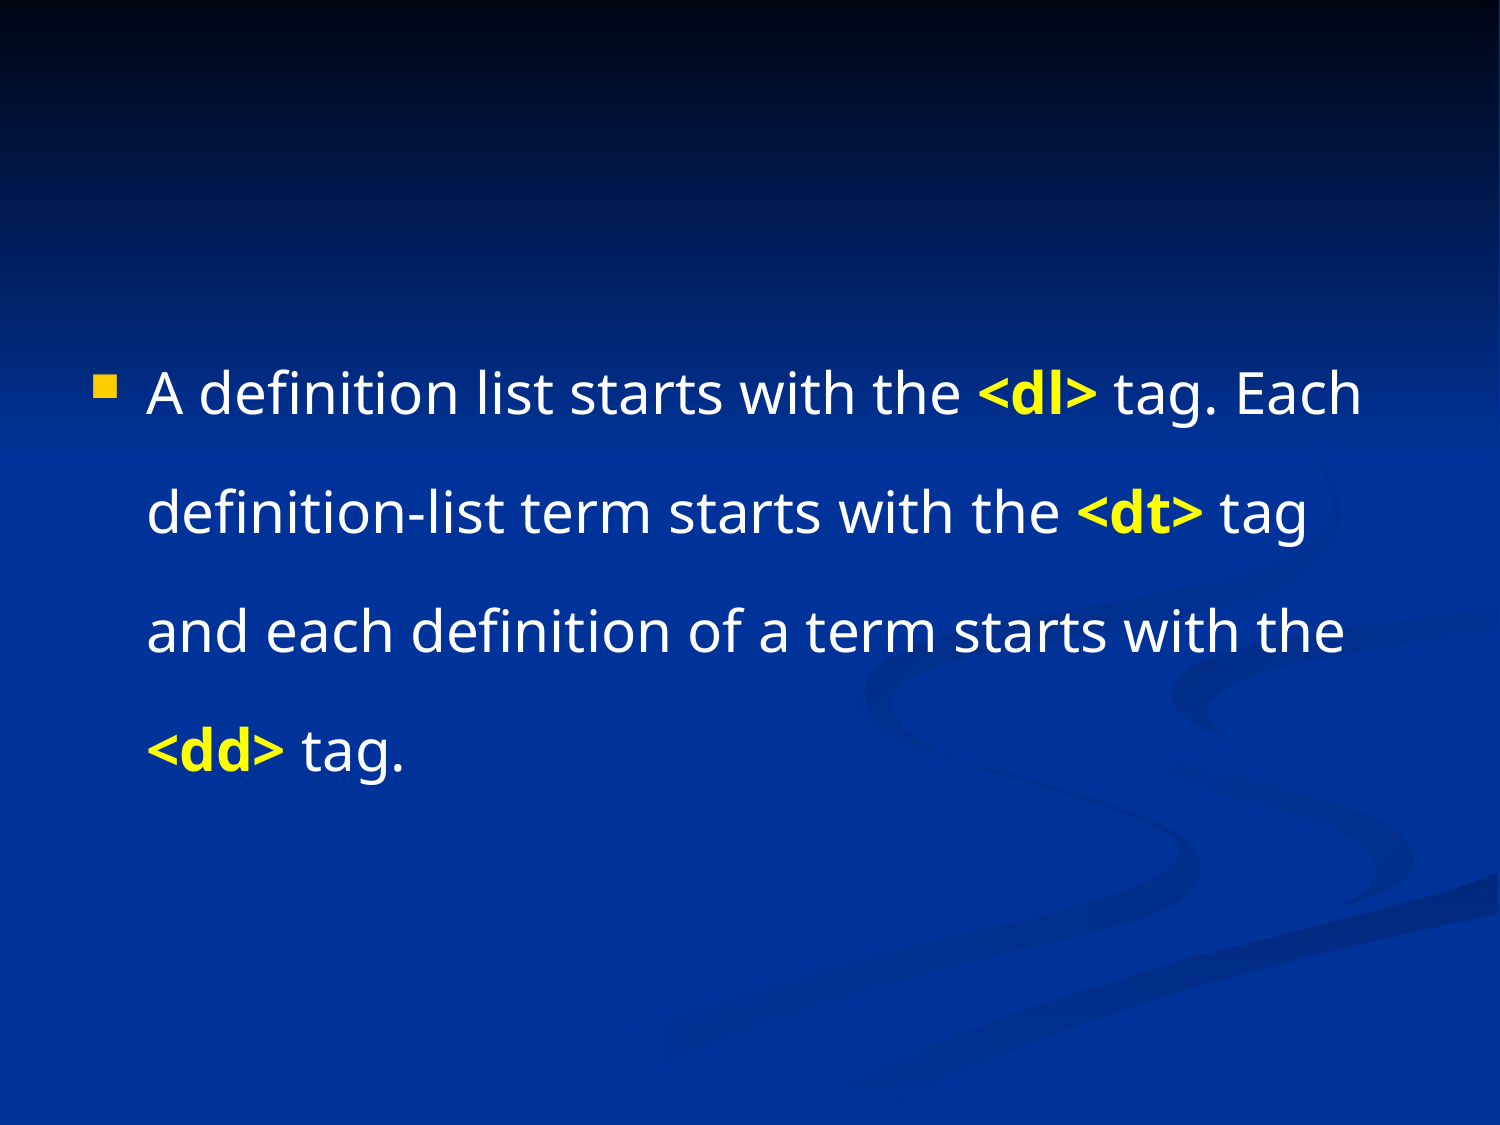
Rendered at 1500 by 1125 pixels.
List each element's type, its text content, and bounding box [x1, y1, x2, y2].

text_box A definition list starts with the <dl> tag. Each definition-list term starts with the <dt> tag and each definition of a term starts with the <dd> tag. [74, 299, 1425, 800]
